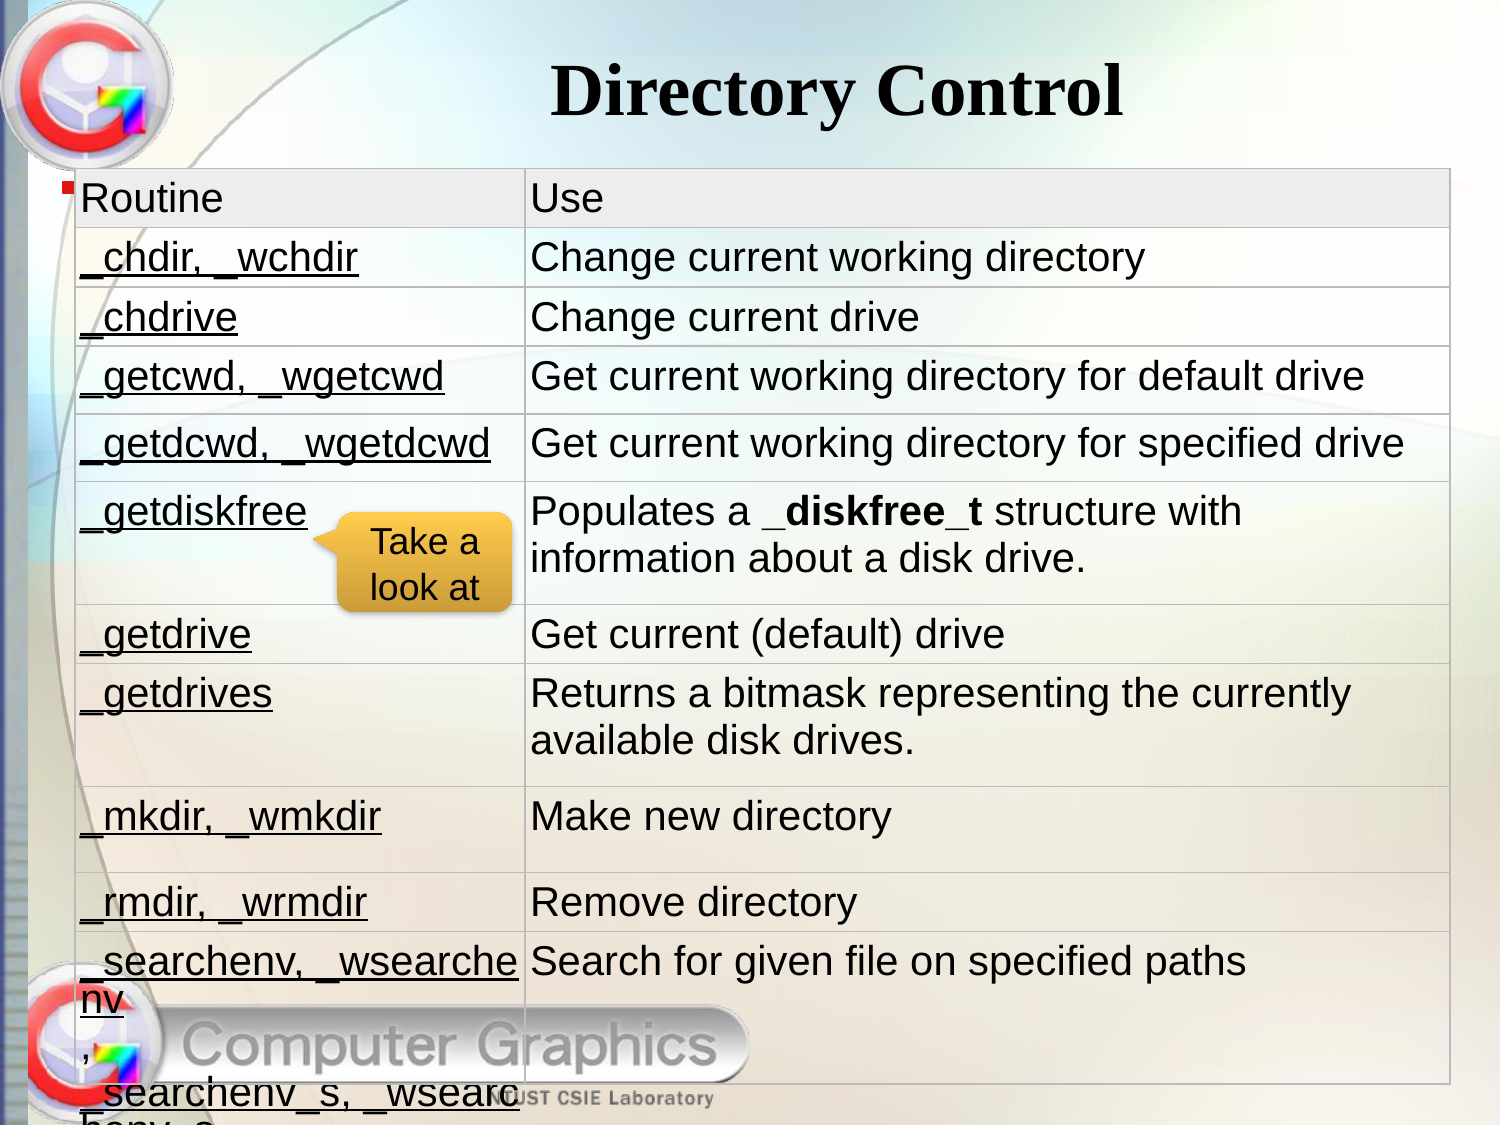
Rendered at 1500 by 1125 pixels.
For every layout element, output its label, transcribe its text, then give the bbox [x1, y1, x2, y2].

table_cell _getdrives [76, 664, 524, 786]
title Directory Control [174, 2, 1500, 169]
table_header Routine [76, 169, 524, 227]
table_cell Search for given file on specified paths [526, 932, 1449, 1083]
table_cell _getdiskfree [76, 482, 524, 604]
table_cell _rmdir, _wrmdir [76, 873, 524, 931]
table_cell Remove directory [526, 873, 1449, 931]
table_cell _searchenv, _wsearchenv,_searchenv_s, _wsearchenv_s [76, 932, 524, 1083]
table_cell Populates a _diskfree_t structure with information about a disk drive. [526, 482, 1449, 604]
text_box Take a look at [312, 512, 513, 613]
table_cell Returns a bitmask representing the currently available disk drives. [526, 664, 1449, 786]
table_header Use [526, 169, 1449, 227]
table_cell _mkdir, _wmkdir [76, 787, 524, 872]
table_cell Change current working directory [526, 228, 1449, 286]
table_cell Make new directory [526, 787, 1449, 872]
table_cell Get current working directory for specified drive [526, 415, 1449, 481]
table_cell _chdir, _wchdir [76, 228, 524, 286]
table_cell Change current drive [526, 288, 1449, 345]
table_cell _getdrive [76, 605, 524, 663]
picture [0, 0, 1500, 1125]
table_cell Get current working directory for default drive [526, 347, 1449, 413]
table_cell Get current (default) drive [526, 605, 1449, 663]
table_cell _getdcwd, _wgetdcwd [76, 415, 524, 481]
table_cell _getcwd, _wgetcwd [76, 347, 524, 413]
table_cell _chdrive [76, 288, 524, 345]
